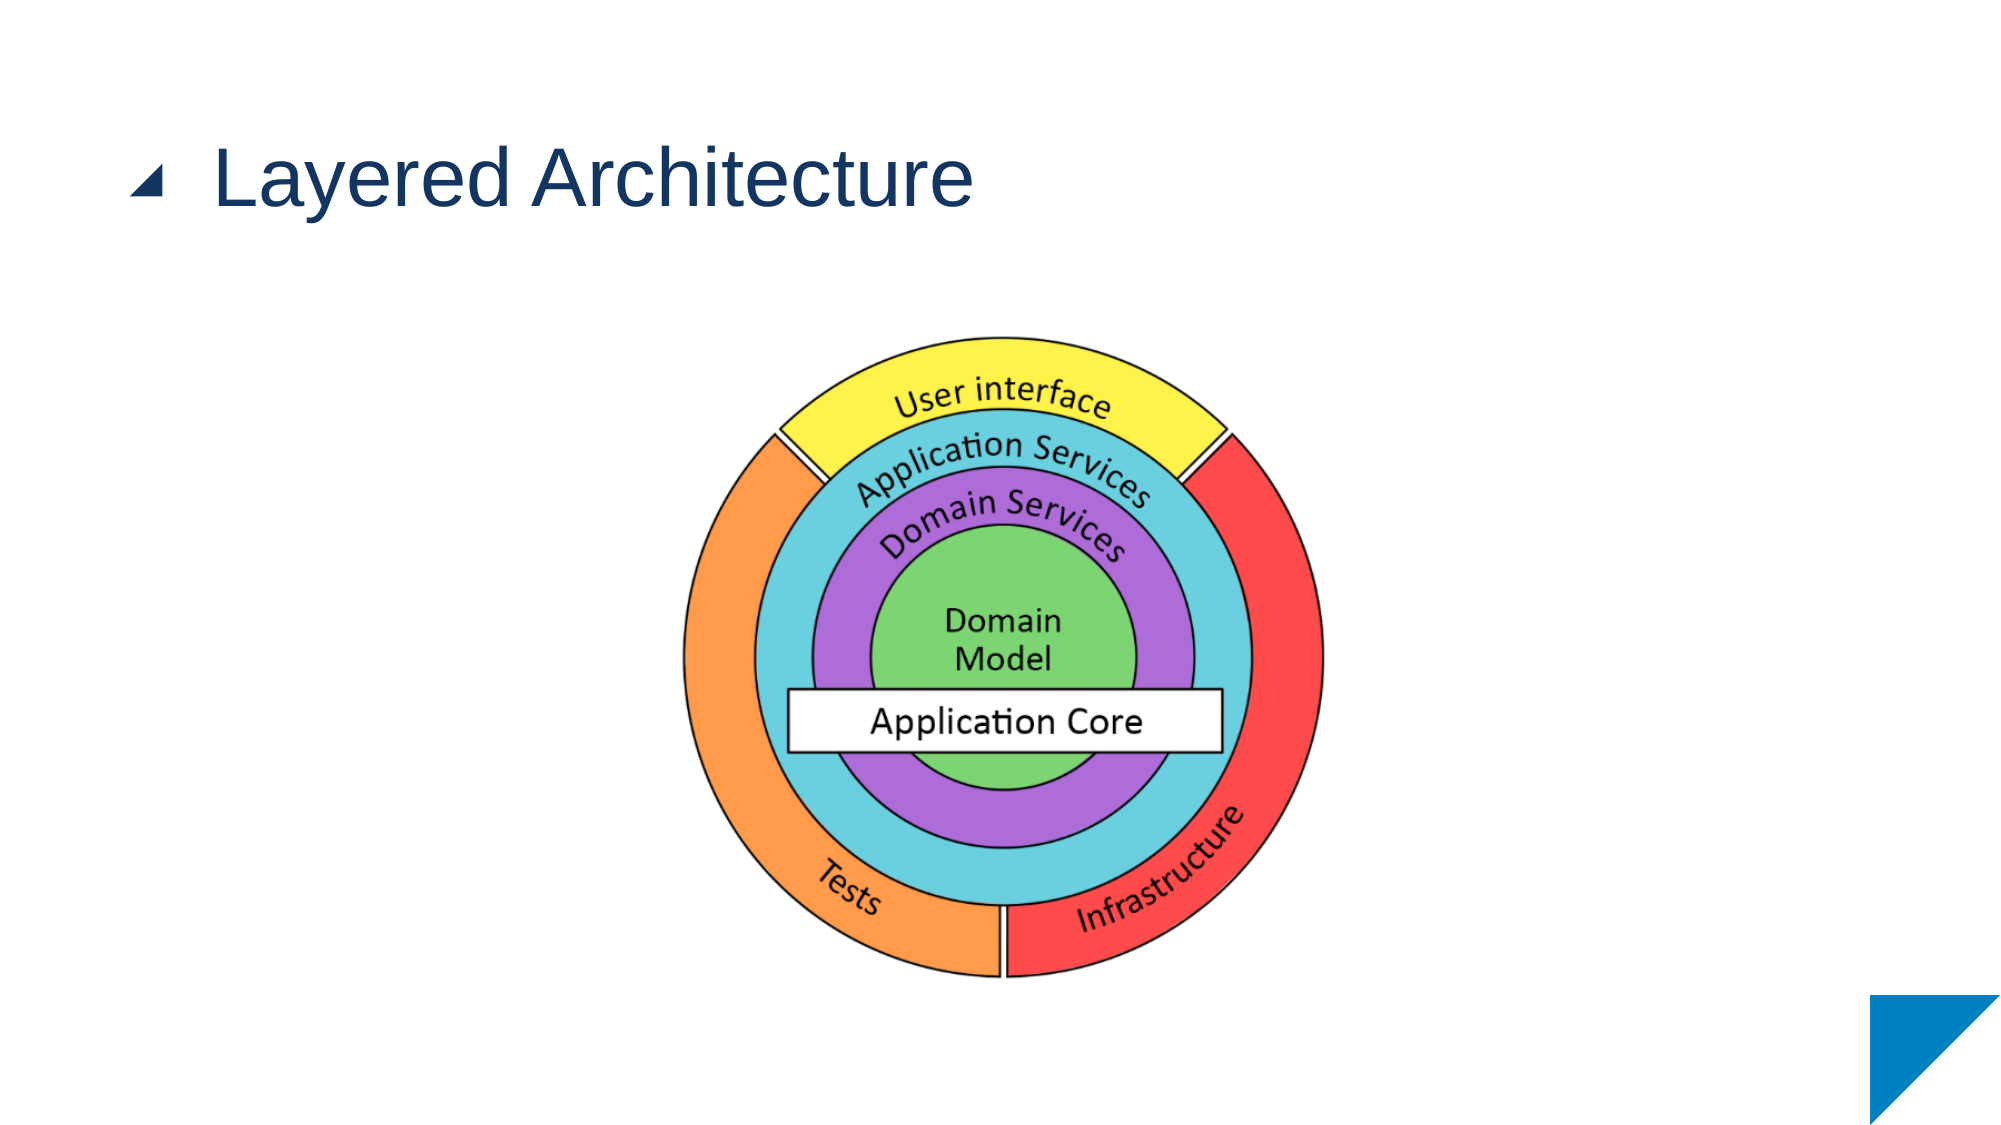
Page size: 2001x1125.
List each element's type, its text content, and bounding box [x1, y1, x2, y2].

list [678, 330, 1331, 983]
title Layered Architecture [212, 118, 1831, 331]
